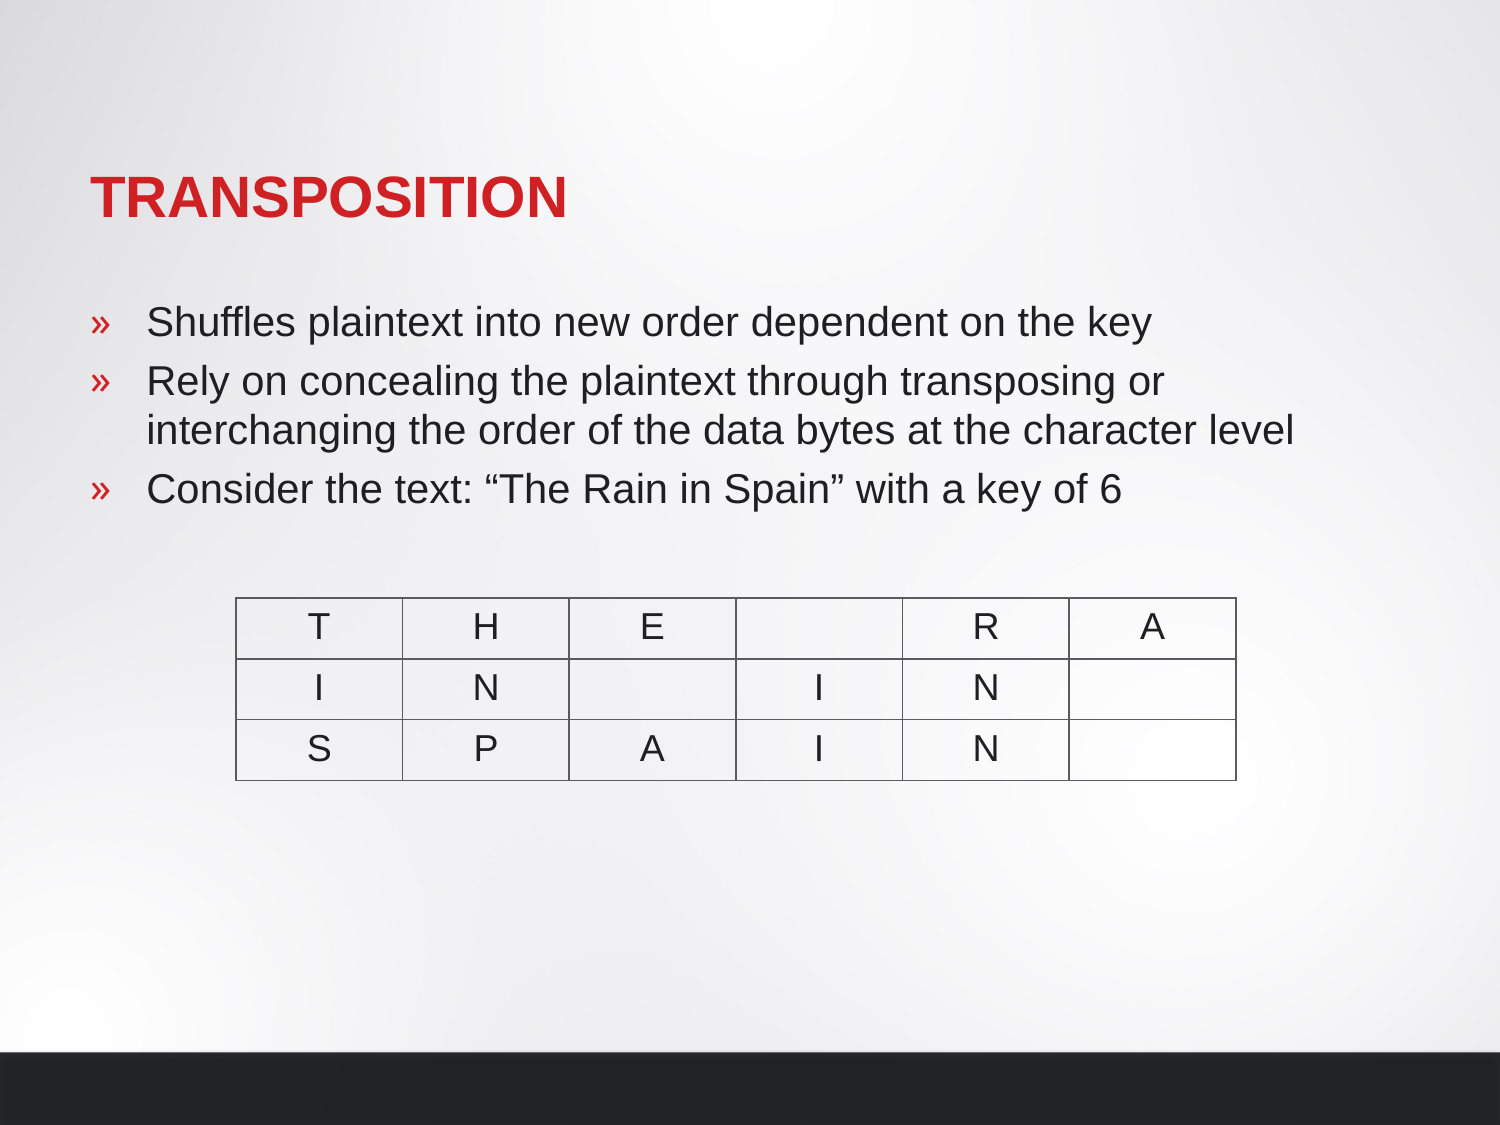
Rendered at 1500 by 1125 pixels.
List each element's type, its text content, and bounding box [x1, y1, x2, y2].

table_cell I [237, 660, 402, 719]
table_header [737, 599, 902, 658]
table_cell S [237, 720, 402, 780]
table_cell [570, 660, 735, 719]
title transposition [75, 150, 1425, 237]
picture [0, 0, 1500, 1052]
table_cell [1070, 720, 1235, 780]
table_header H [403, 599, 568, 658]
list Shuffles plaintext into new order dependent on the key Rely on concealing the plaintext through transposing or interchanging the order of the data bytes at the character level Consider the text: “The Rain in Spain” with a key of 6 [75, 287, 1425, 1005]
table_cell I [737, 660, 902, 719]
table_cell N [903, 720, 1068, 780]
table_header T [237, 599, 402, 658]
table_cell P [403, 720, 568, 780]
table_header E [570, 599, 735, 658]
table_cell I [737, 720, 902, 780]
table_header R [903, 599, 1068, 658]
table_cell N [903, 660, 1068, 719]
table_cell A [570, 720, 735, 780]
table_cell [1070, 660, 1235, 719]
table_header A [1070, 599, 1235, 658]
table_cell N [403, 660, 568, 719]
